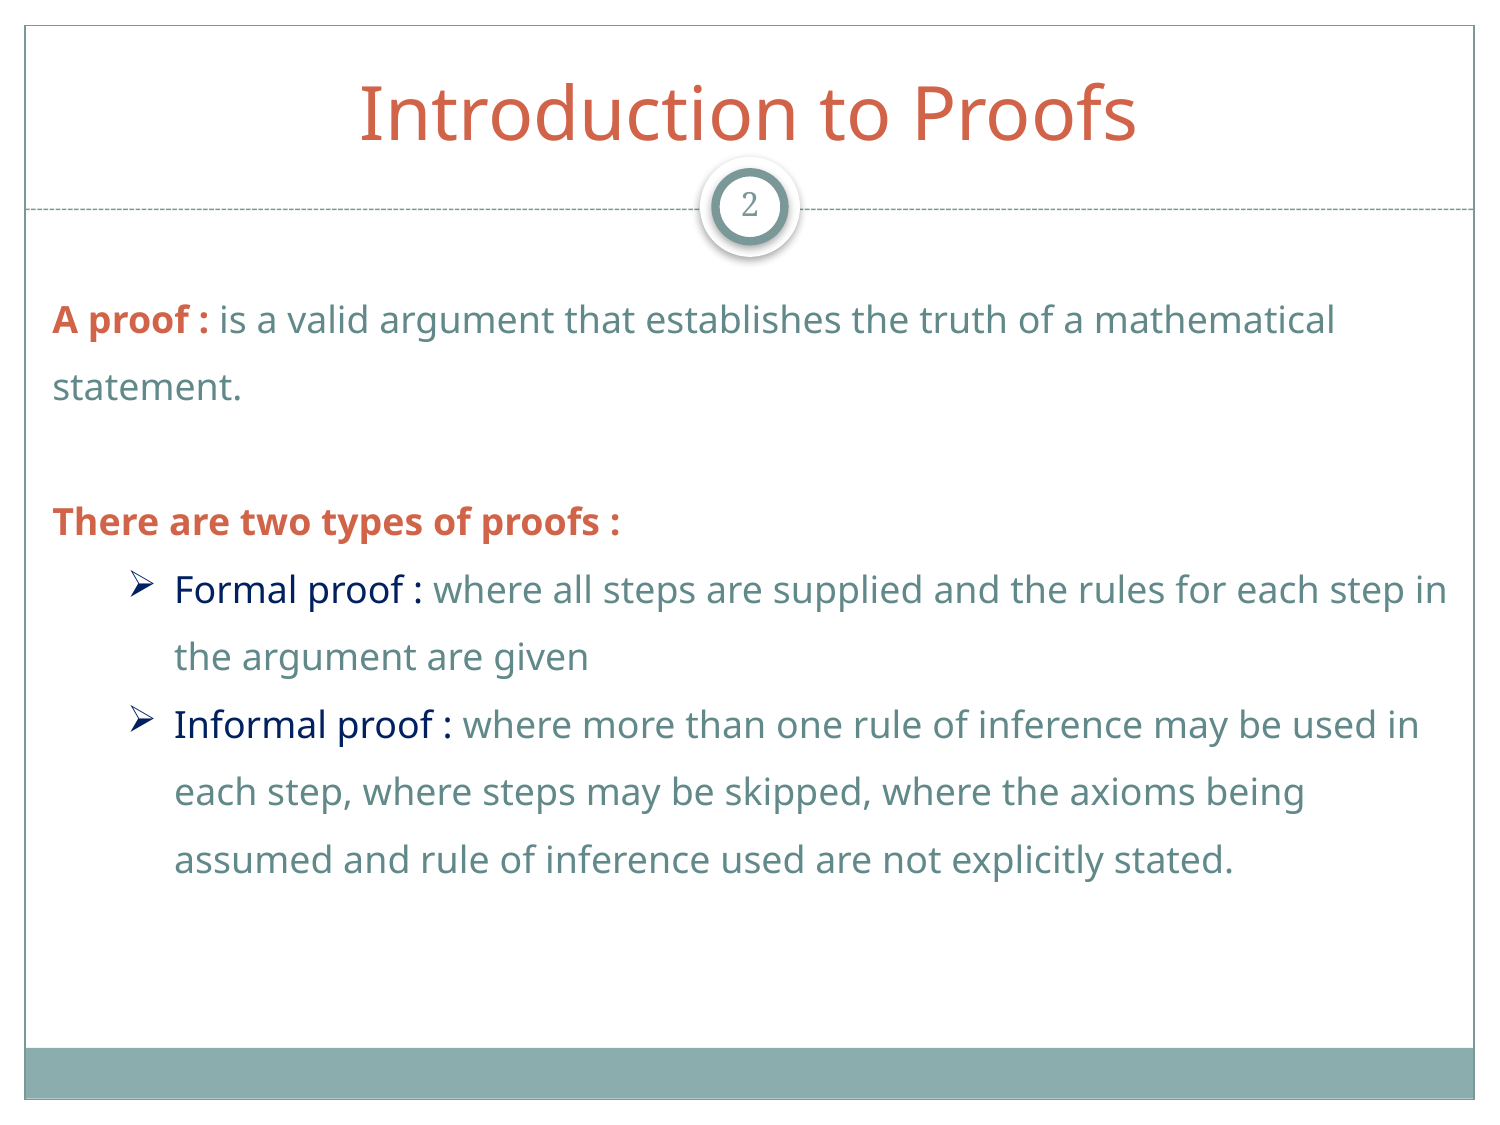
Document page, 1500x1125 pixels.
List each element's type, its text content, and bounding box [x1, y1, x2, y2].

title Introduction to Proofs [49, 37, 1450, 163]
footer [50, 1051, 638, 1112]
text_box A proof : is a valid argument that establishes the truth of a mathematical statement. There are two types of proofs : Formal proof : where all steps are supplied and the rules for each step in the argument are given Informal proof : where more than one rule of inference may be used in each step, where steps may be skipped, where the axioms being assumed and rule of inference used are not explicitly stated. [37, 265, 1475, 888]
slide_number 2 [712, 169, 788, 243]
